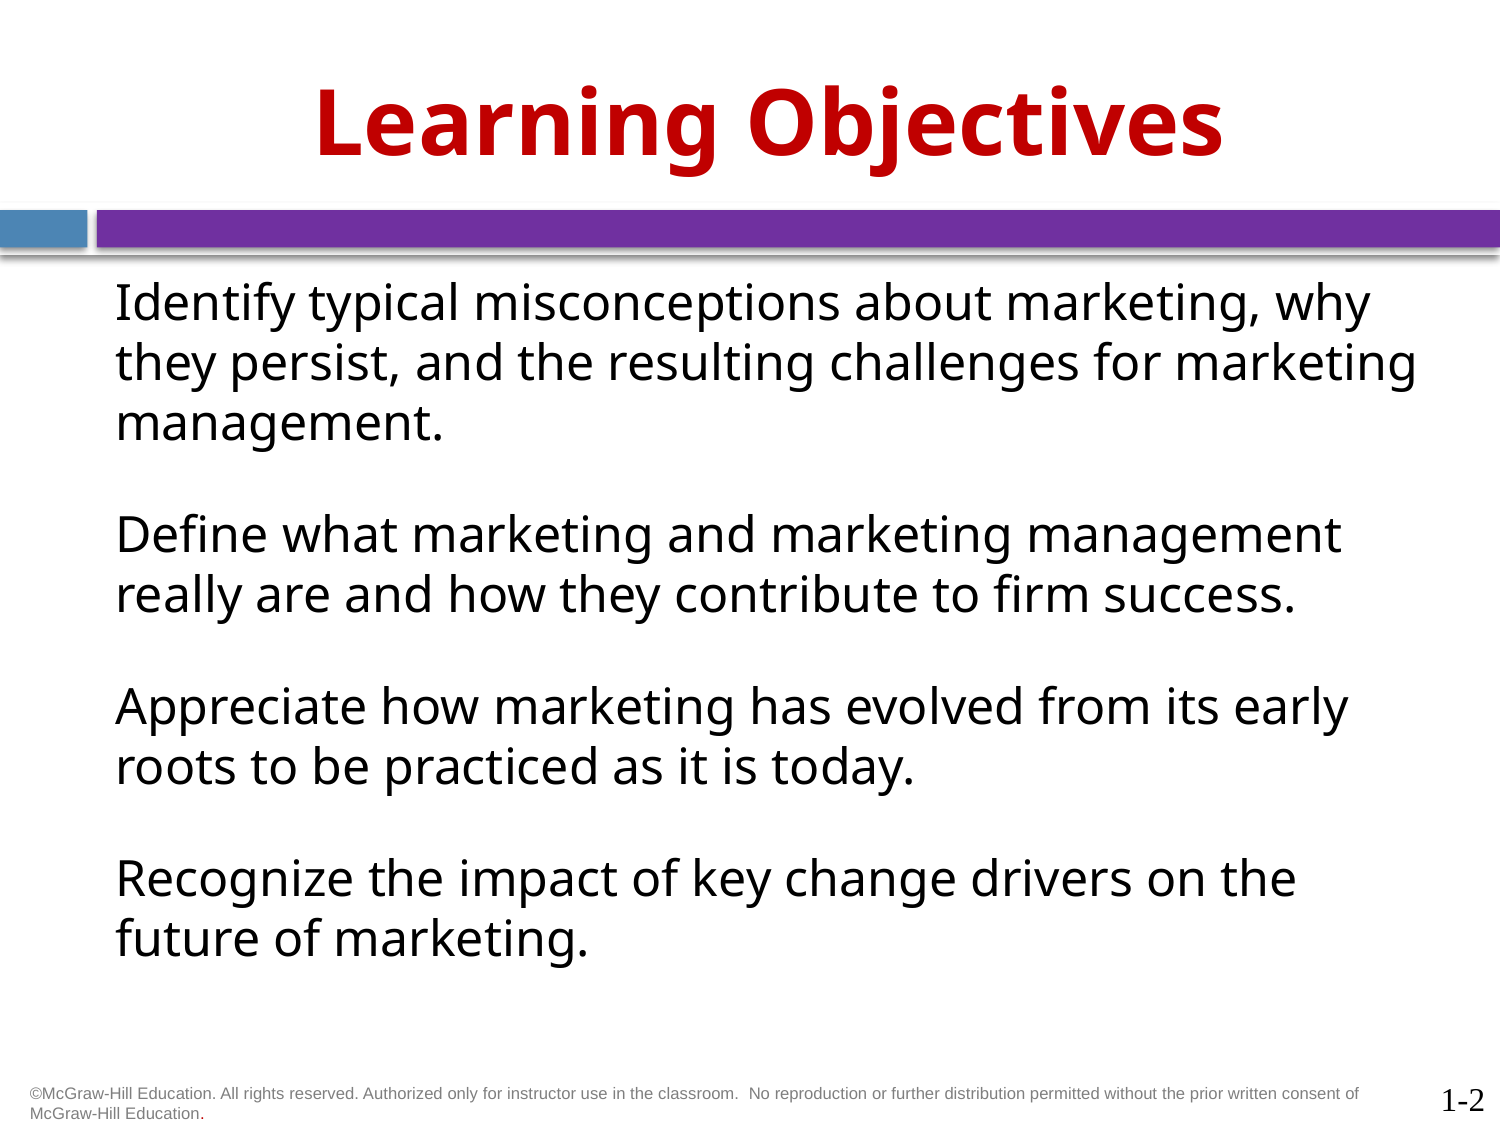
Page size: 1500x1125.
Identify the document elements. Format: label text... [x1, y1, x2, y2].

list Identify typical misconceptions about marketing, why they persist, and the resulting challenges for marketing management. Define what marketing and marketing management really are and how they contribute to firm success. Appreciate how marketing has evolved from its early roots to be practiced as it is today. Recognize the impact of key change drivers on the future of marketing. [100, 262, 1438, 1000]
footer ©McGraw-Hill Education. All rights reserved. Authorized only for instructor use in the classroom. No reproduction or further distribution permitted without the prior written consent of McGraw-Hill Education. [15, 1072, 1438, 1125]
title Learning Objectives [100, 37, 1438, 200]
text_box 1-2 [1400, 1063, 1500, 1125]
